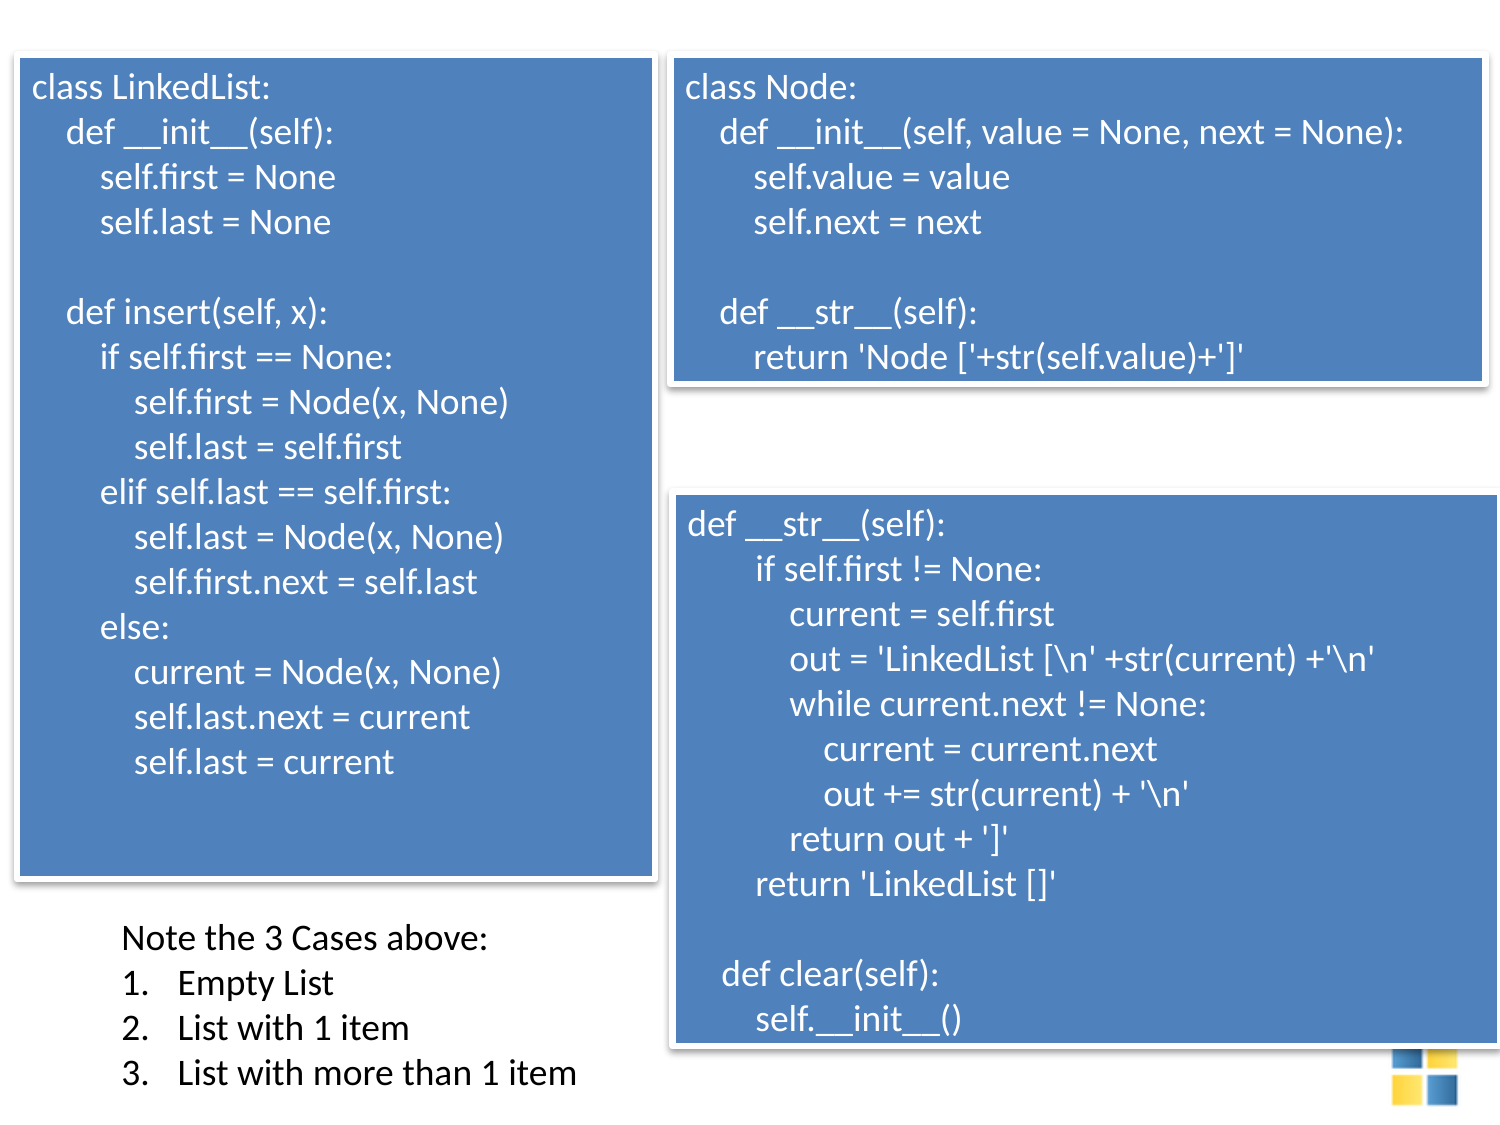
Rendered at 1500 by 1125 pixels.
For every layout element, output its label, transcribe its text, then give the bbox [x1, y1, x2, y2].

text_box class LinkedList: def __init__(self): self.first = None self.last = None def insert(self, x): if self.first == None: self.first = Node(x, None) self.last = self.first elif self.last == self.first: self.last = Node(x, None) self.first.next = self.last else: current = Node(x, None) self.last.next = current self.last = current [14, 51, 658, 882]
text_box Note the 3 Cases above: Empty List List with 1 item List with more than 1 item [106, 905, 594, 1100]
picture [1387, 1049, 1463, 1110]
text_box def __str__(self): if self.first != None: current = self.first out = 'LinkedList [\n' +str(current) +'\n' while current.next != None: current = current.next out += str(current) + '\n' return out + ']' return 'LinkedList []' def clear(self): self.__init__() [669, 488, 1500, 1049]
text_box class Node: def __init__(self, value = None, next = None): self.value = value self.next = next def __str__(self): return 'Node ['+str(self.value)+']' [667, 51, 1489, 387]
